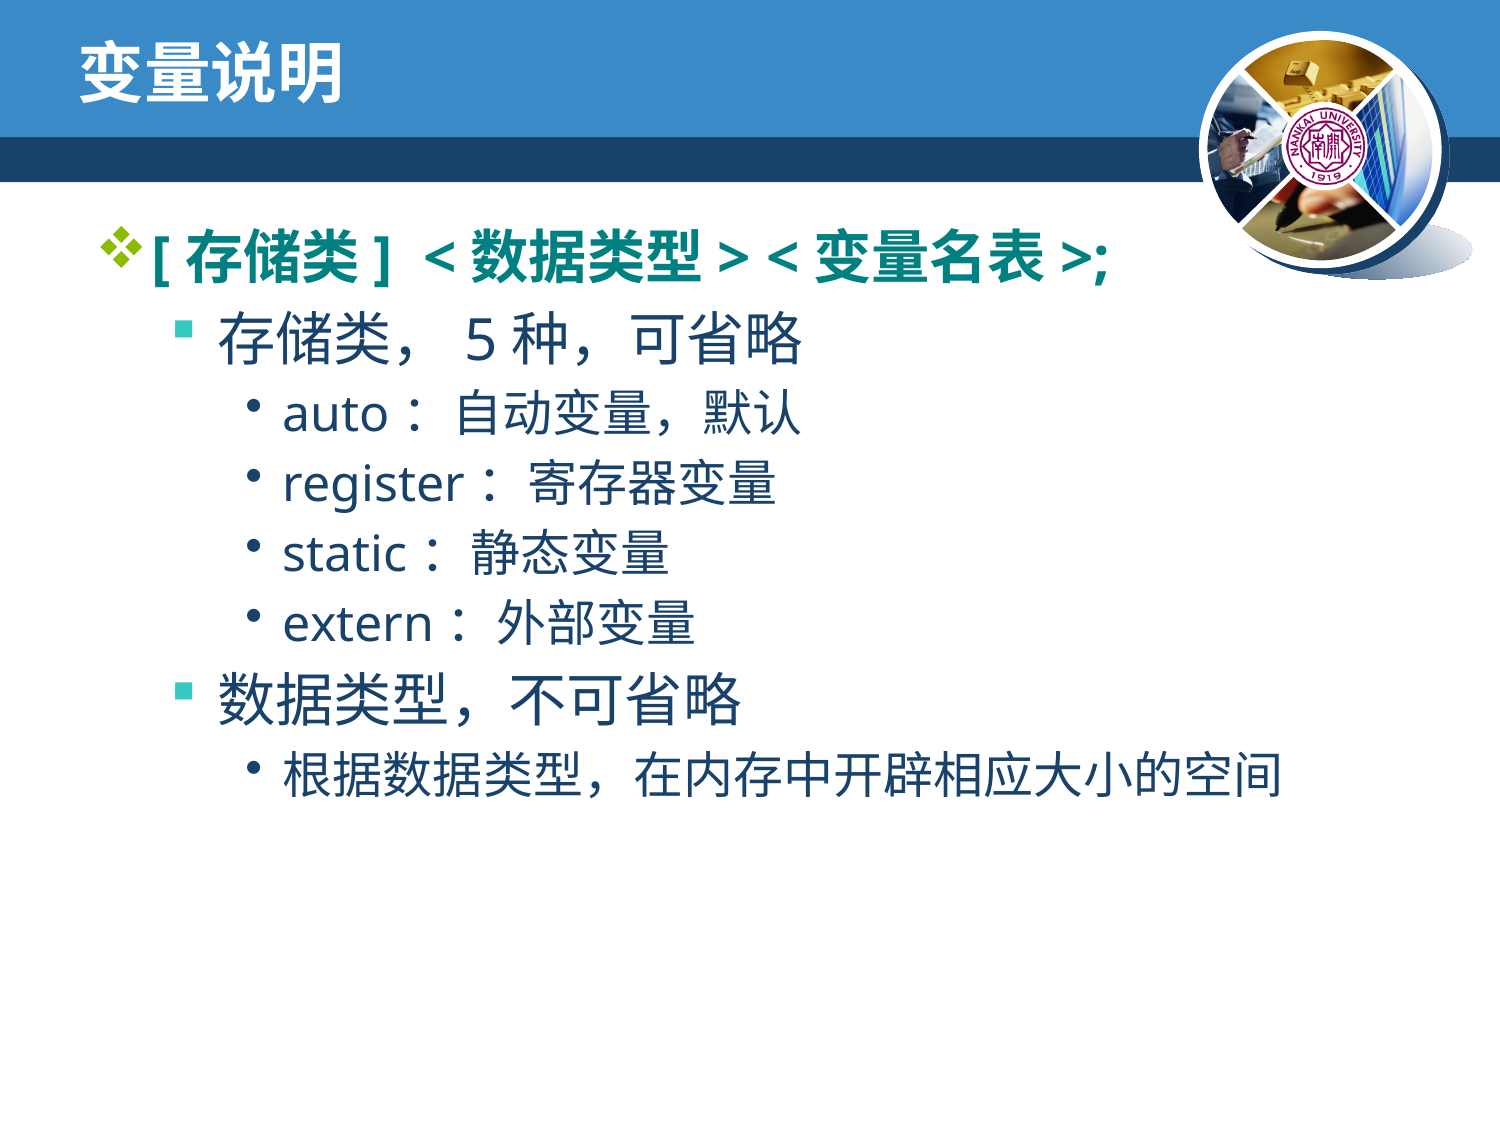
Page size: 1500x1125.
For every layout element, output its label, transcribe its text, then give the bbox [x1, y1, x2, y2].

title 变量说明 [62, 24, 1275, 118]
picture [1207, 40, 1433, 212]
list [存储类] <数据类型> <变量名表>; 存储类，5种，可省略 auto：自动变量，默认 register：寄存器变量 static：静态变量 extern：外部变量 数据类型，不可省略 根据数据类型，在内存中开辟相应大小的空间 [80, 212, 1418, 1038]
